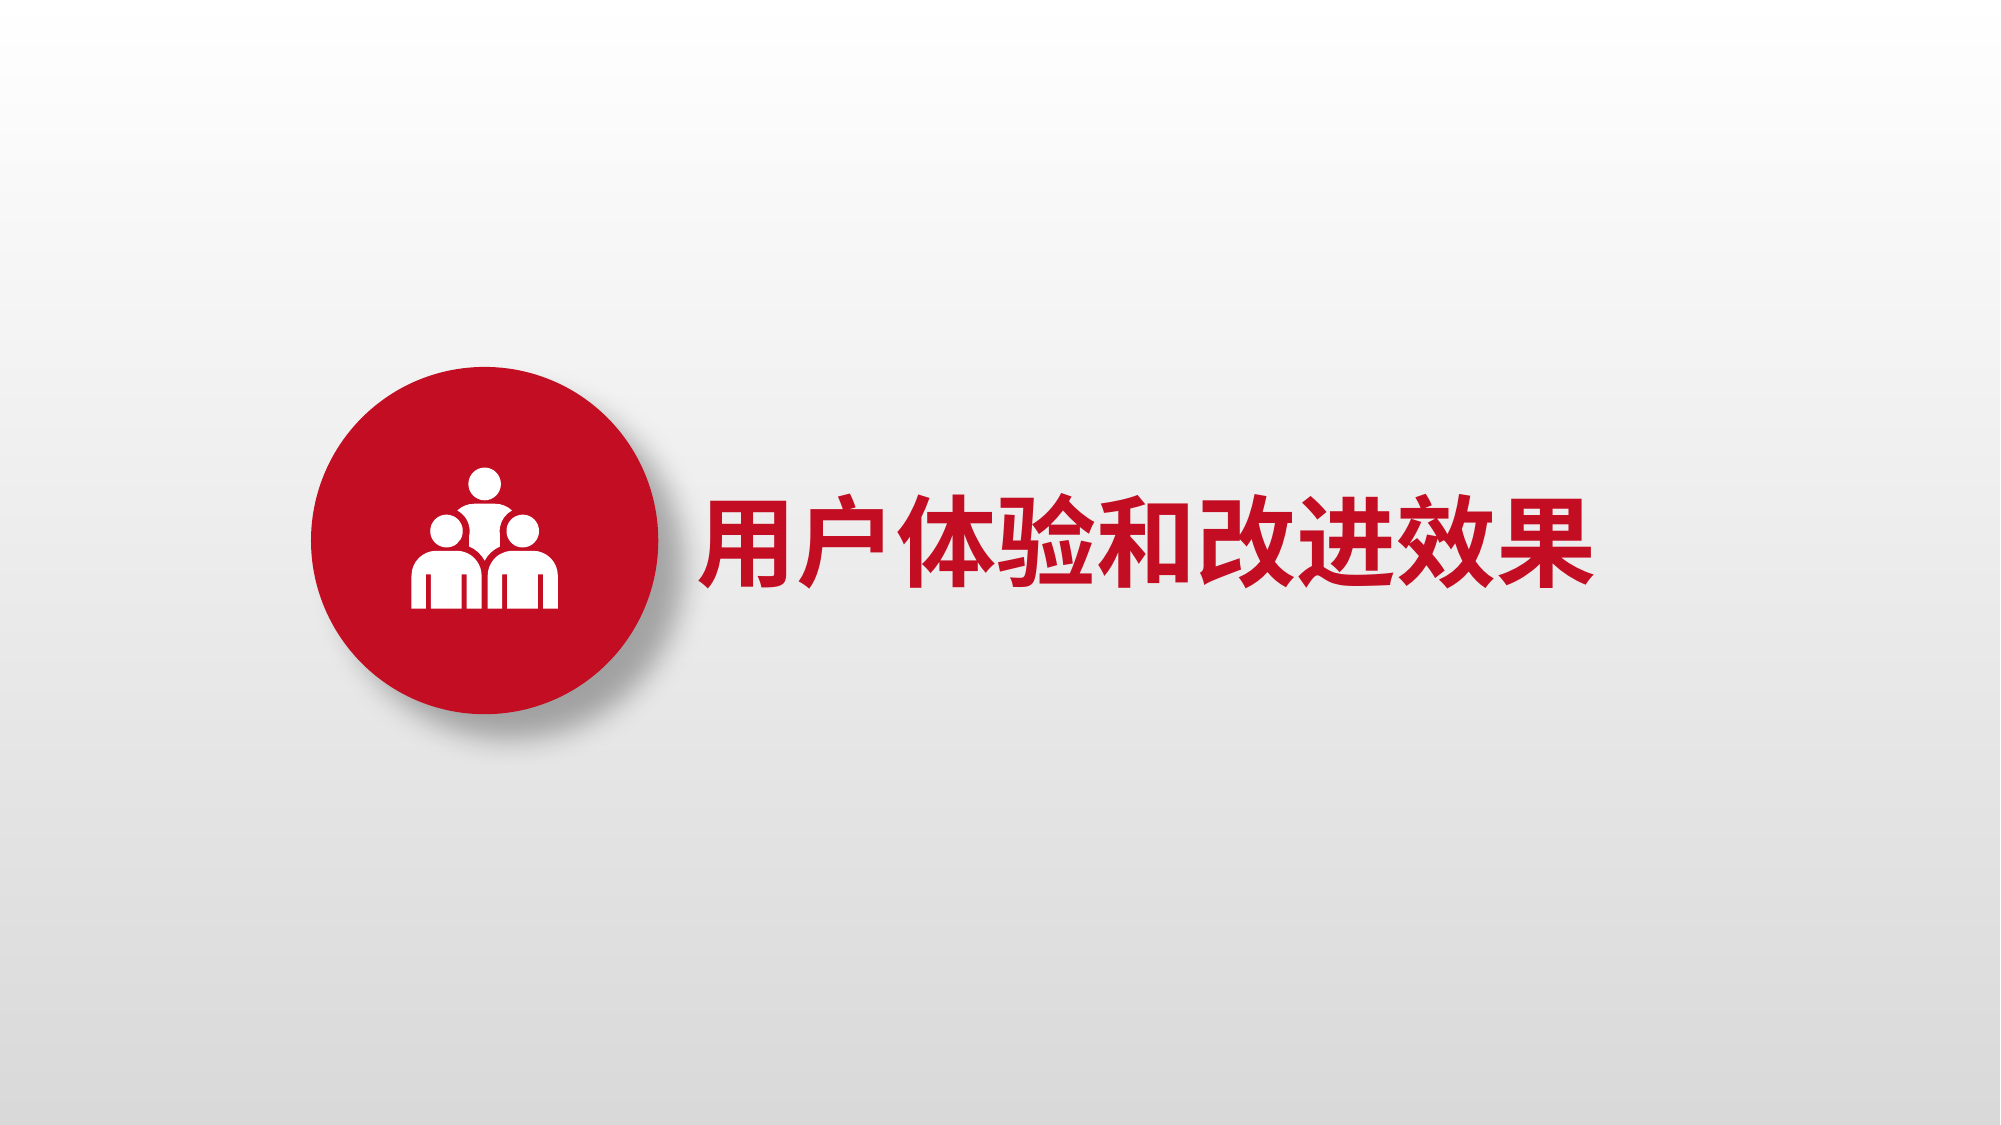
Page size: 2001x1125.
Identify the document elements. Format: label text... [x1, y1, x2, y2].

text_box [457, 503, 512, 561]
text_box [430, 514, 463, 548]
text_box 用户体验和改进效果 [681, 472, 1612, 608]
text_box [308, 364, 661, 717]
text_box [487, 550, 558, 609]
text_box [468, 467, 501, 501]
text_box [506, 514, 540, 548]
text_box [411, 550, 482, 609]
